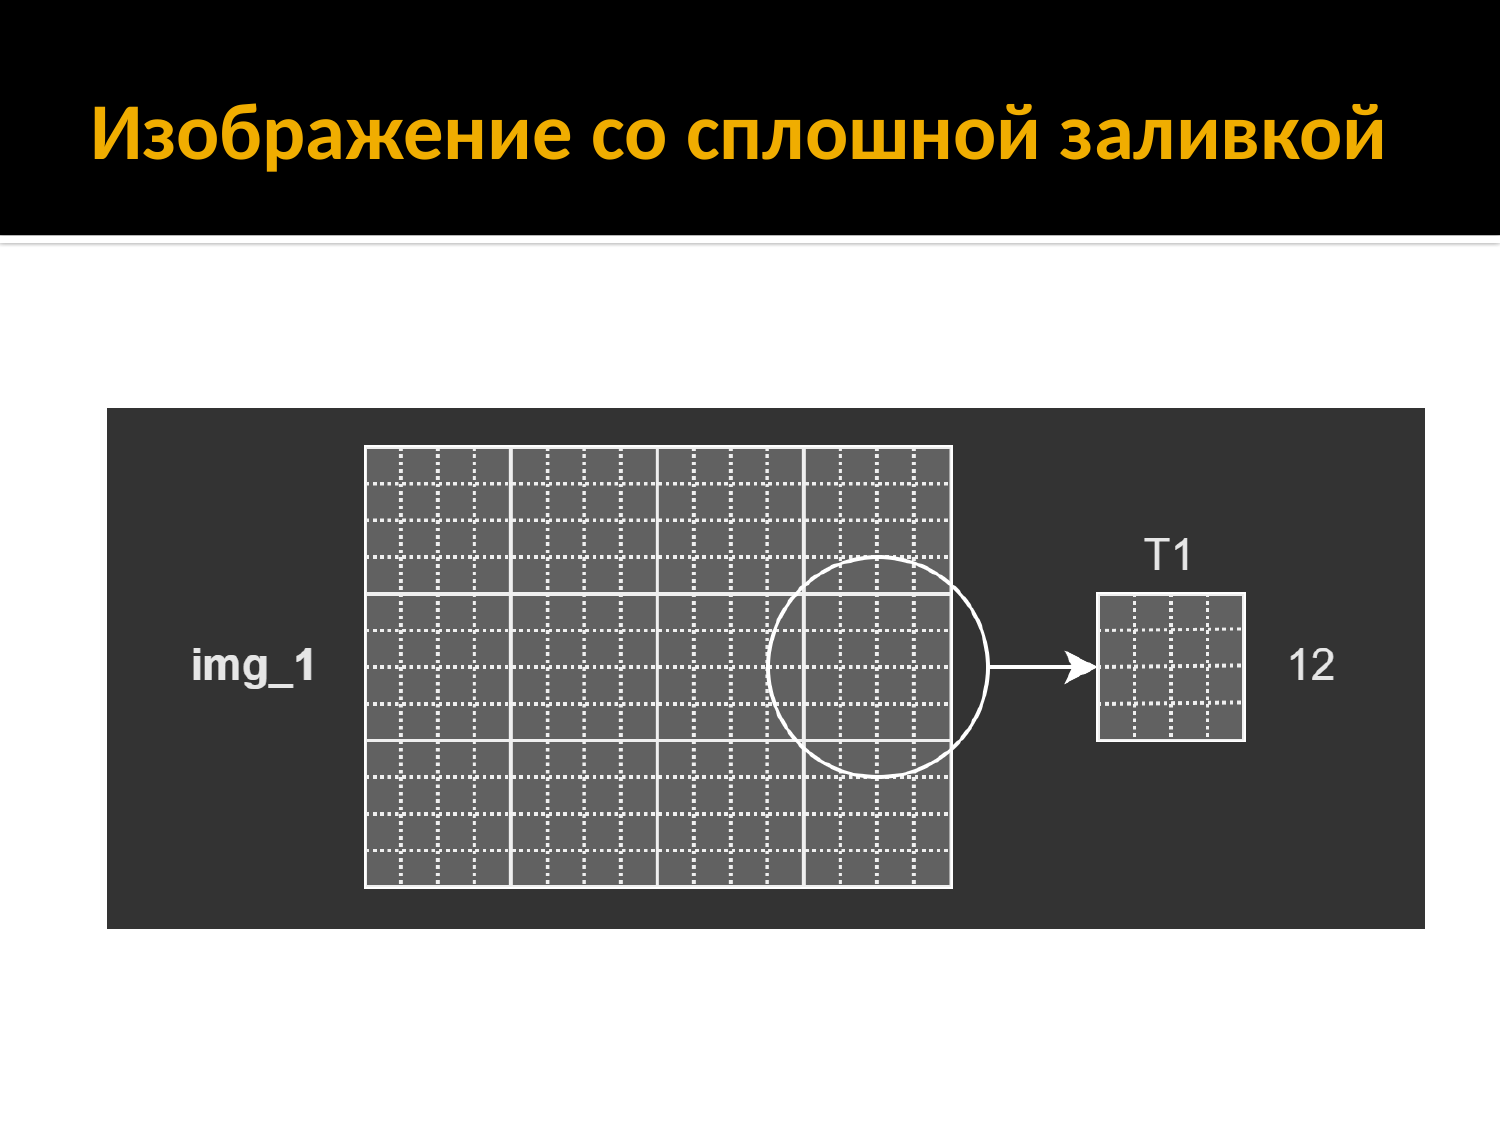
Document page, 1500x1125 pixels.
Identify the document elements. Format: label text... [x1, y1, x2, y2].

picture [107, 408, 1425, 929]
title Изображение со сплошной заливкой [75, 24, 1425, 231]
